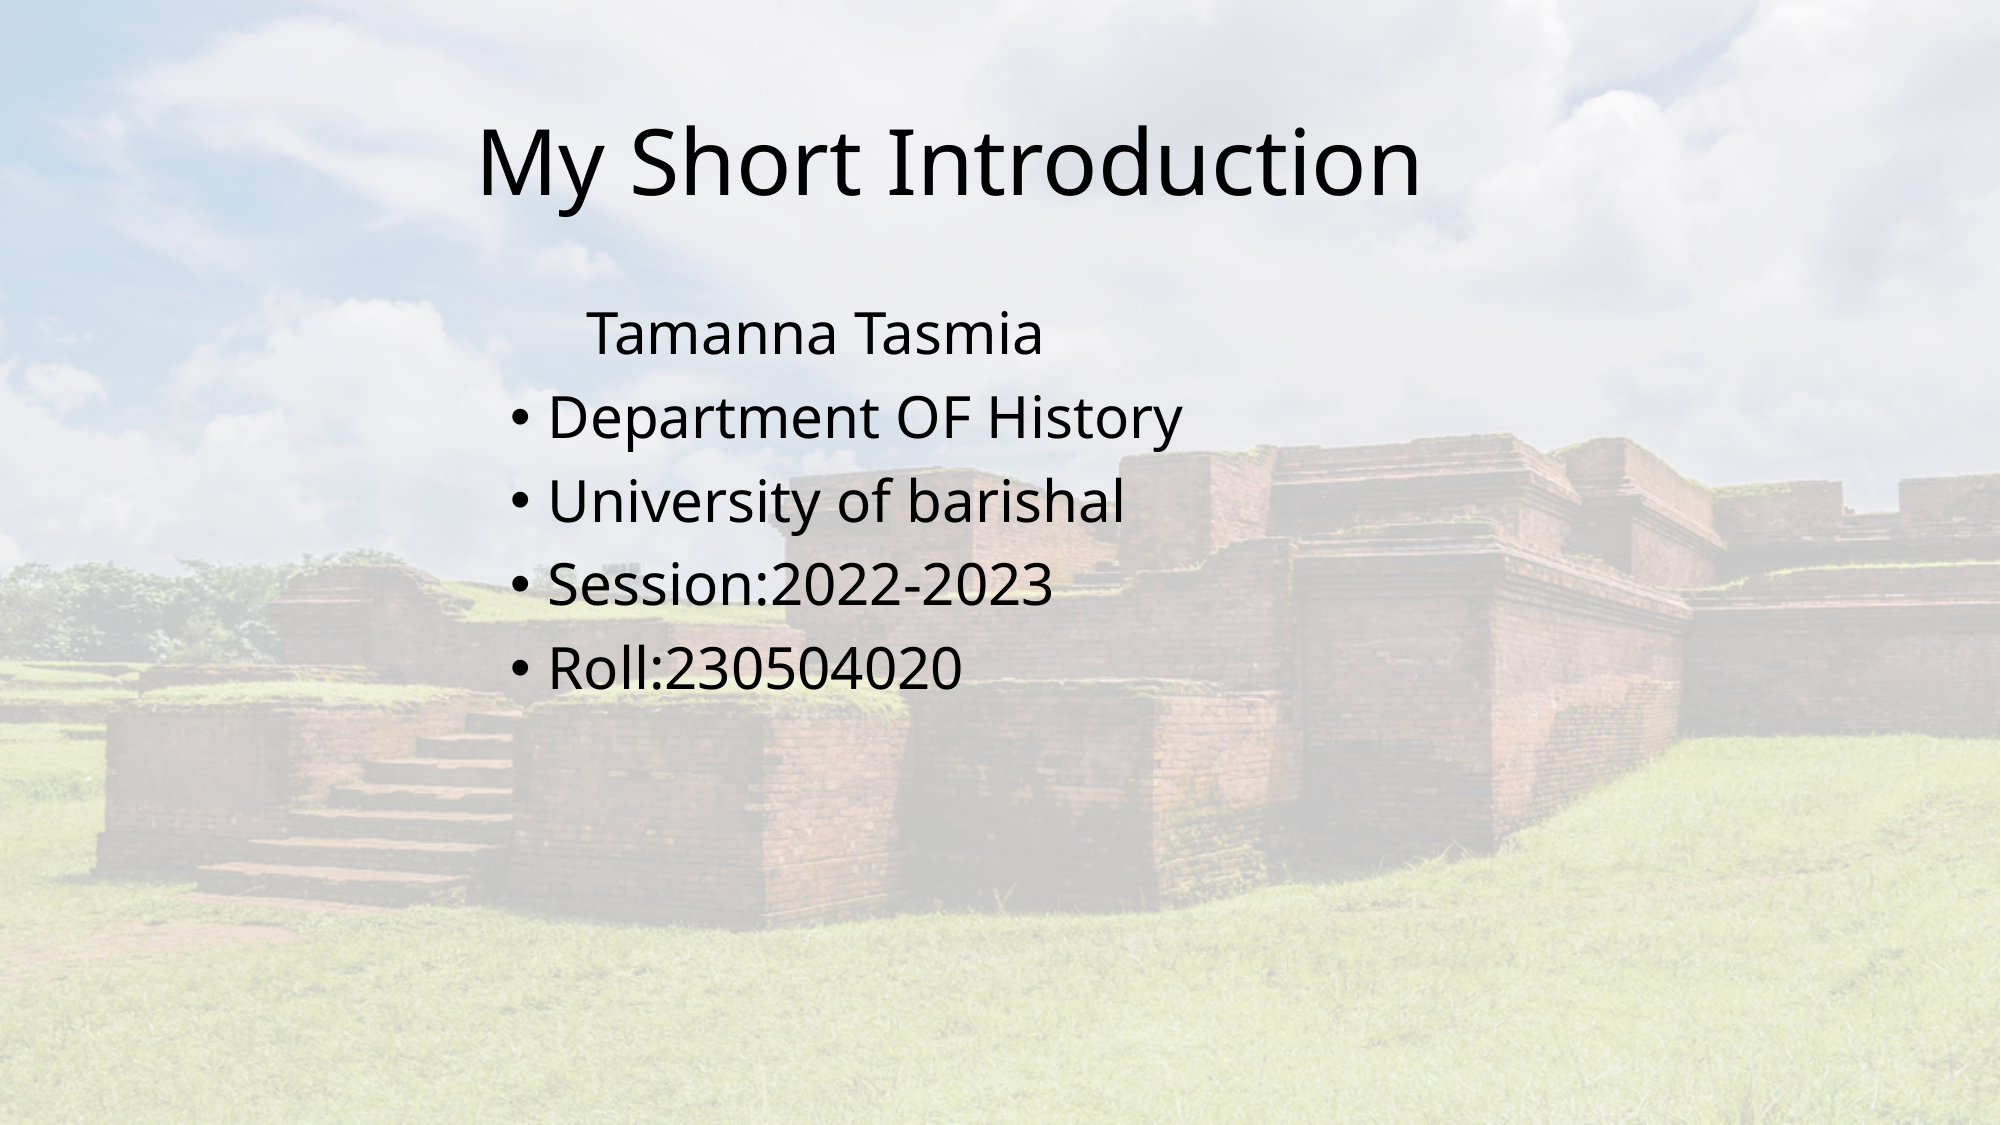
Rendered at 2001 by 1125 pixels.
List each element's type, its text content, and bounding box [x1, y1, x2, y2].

title My Short Introduction [460, 56, 2000, 274]
list Tamanna Tasmia Department OF History University of barishal Session:2022-2023 Roll:230504020 [495, 296, 2000, 1011]
